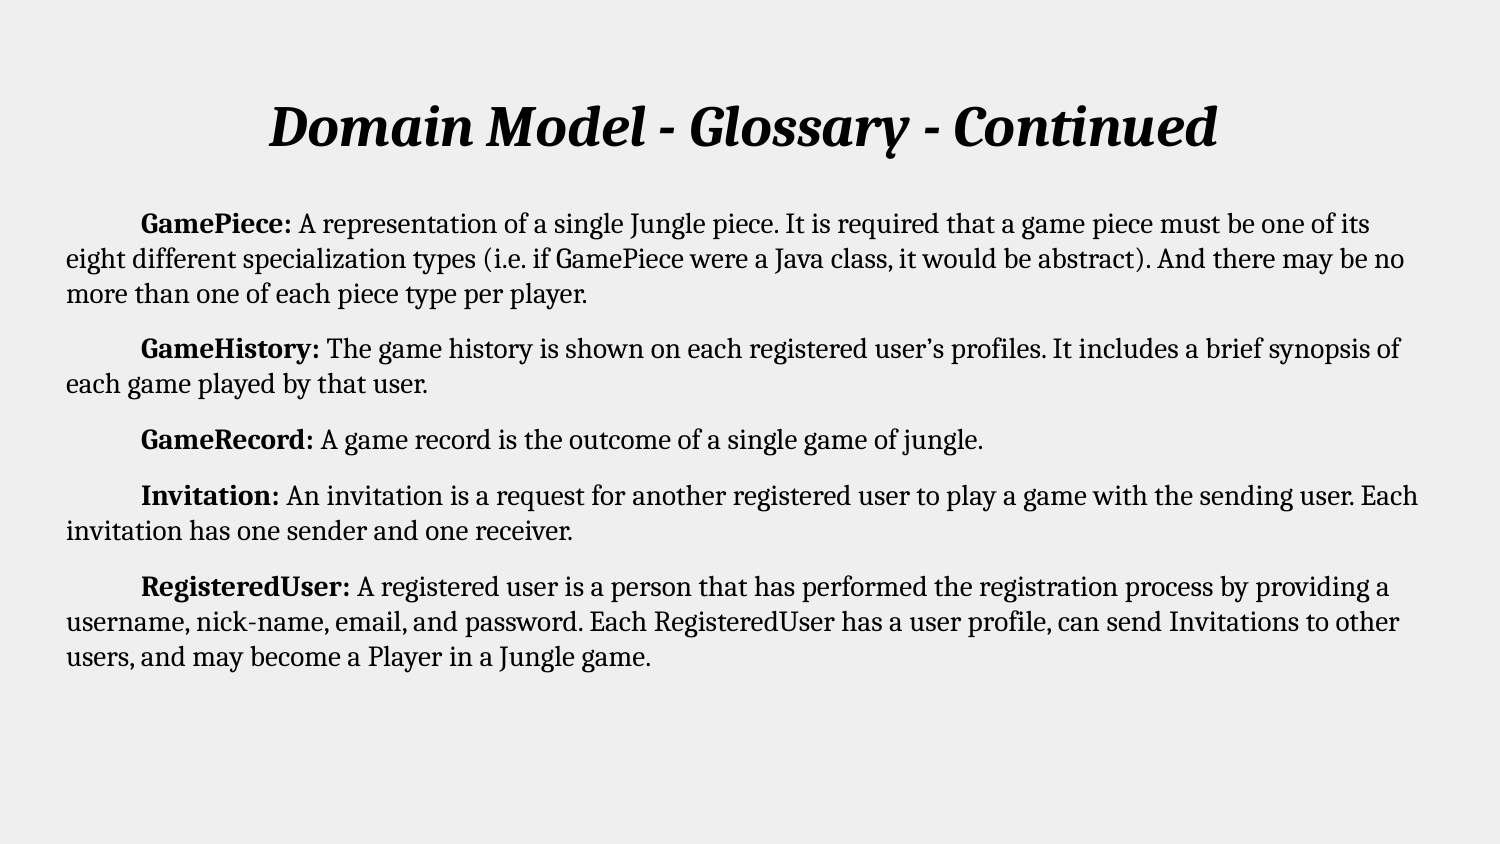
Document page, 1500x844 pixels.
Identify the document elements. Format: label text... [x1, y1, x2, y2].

title Domain Model - Glossary - Continued [51, 72, 1449, 167]
list GamePiece: A representation of a single Jungle piece. It is required that a game piece must be one of its eight different specialization types (i.e. if GamePiece were a Java class, it would be abstract). And there may be no more than one of each piece type per player. GameHistory: The game history is shown on each registered user’s profiles. It includes a brief synopsis of each game played by that user. GameRecord: A game record is the outcome of a single game of jungle. Invitation: An invitation is a request for another registered user to play a game with the sending user. Each invitation has one sender and one receiver. RegisteredUser: A registered user is a person that has performed the registration process by providing a username, nick-name, email, and password. Each RegisteredUser has a user profile, can send Invitations to other users, and may become a Player in a Jungle game. [51, 189, 1449, 775]
